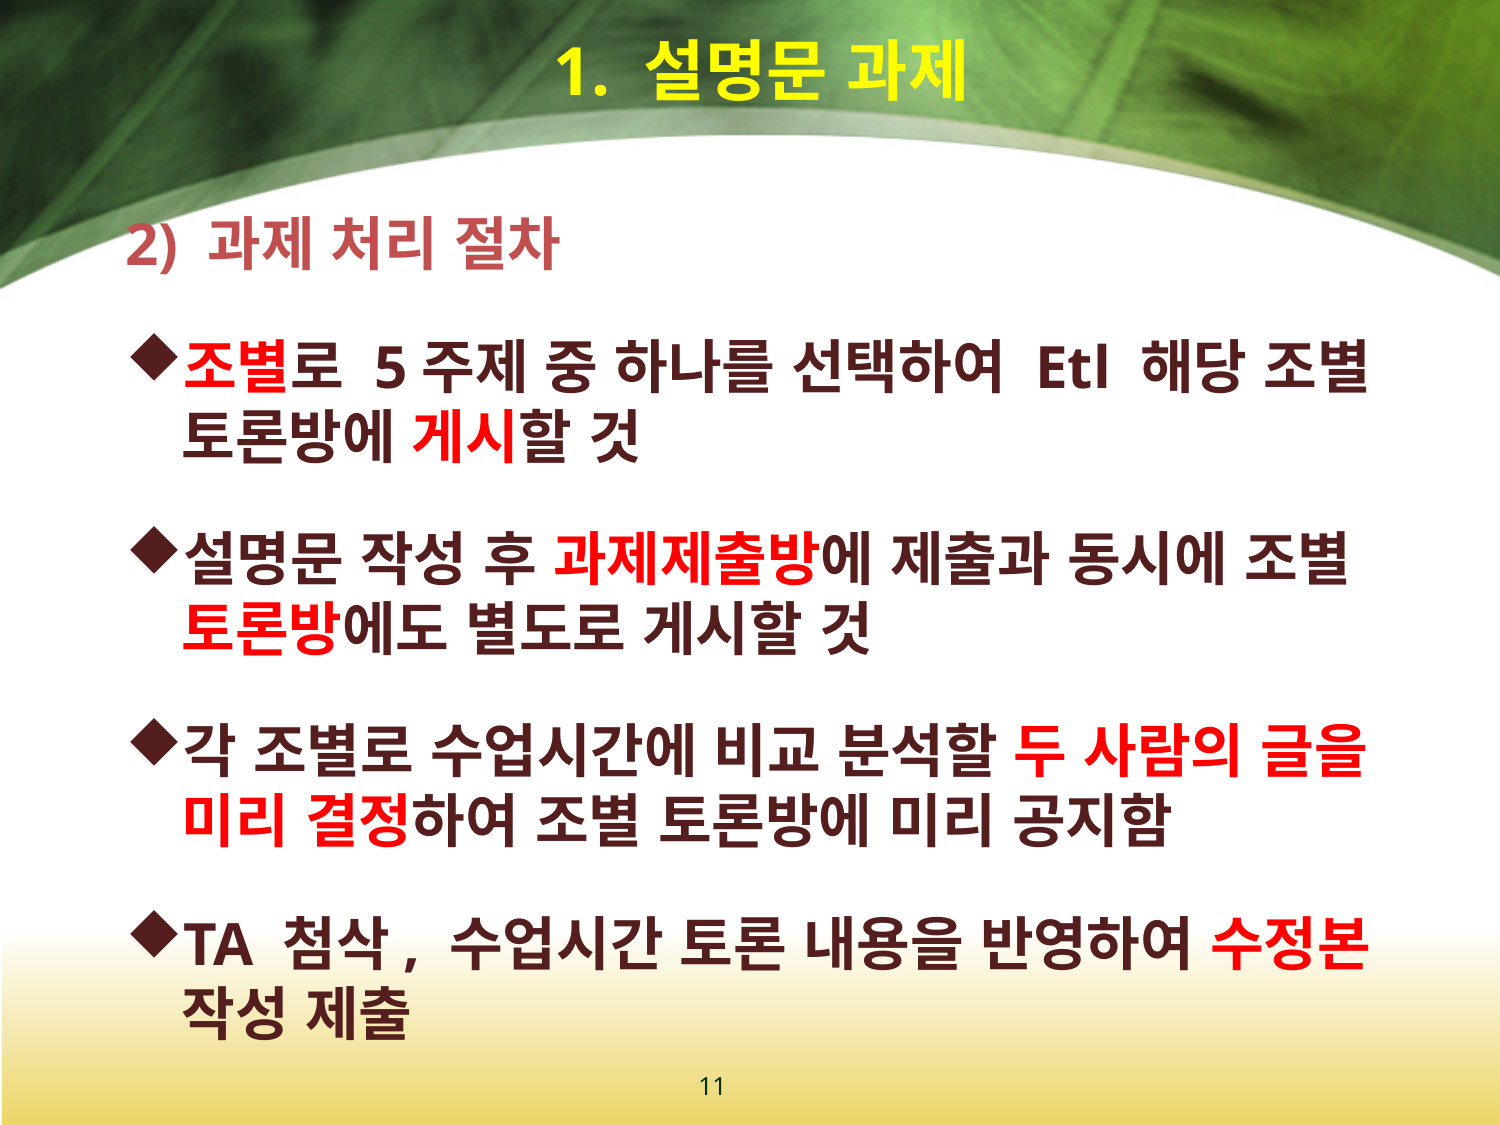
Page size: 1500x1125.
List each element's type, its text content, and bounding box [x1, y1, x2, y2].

picture [0, 0, 1500, 468]
slide_number 11 [537, 1062, 888, 1113]
list 2) 과제 처리 절차 조별로 5주제 중 하나를 선택하여 Etl 해당 조별 토론방에 게시할 것 설명문 작성 후 과제제출방에 제출과 동시에 조별 토론방에도 별도로 게시할 것 각 조별로 수업시간에 비교 분석할 두 사람의 글을 미리 결정하여 조별 토론방에 미리 공지함 TA 첨삭, 수업시간 토론 내용을 반영하여 수정본 작성 제출 [110, 199, 1436, 982]
title 1. 설명문 과제 [88, 18, 1436, 120]
